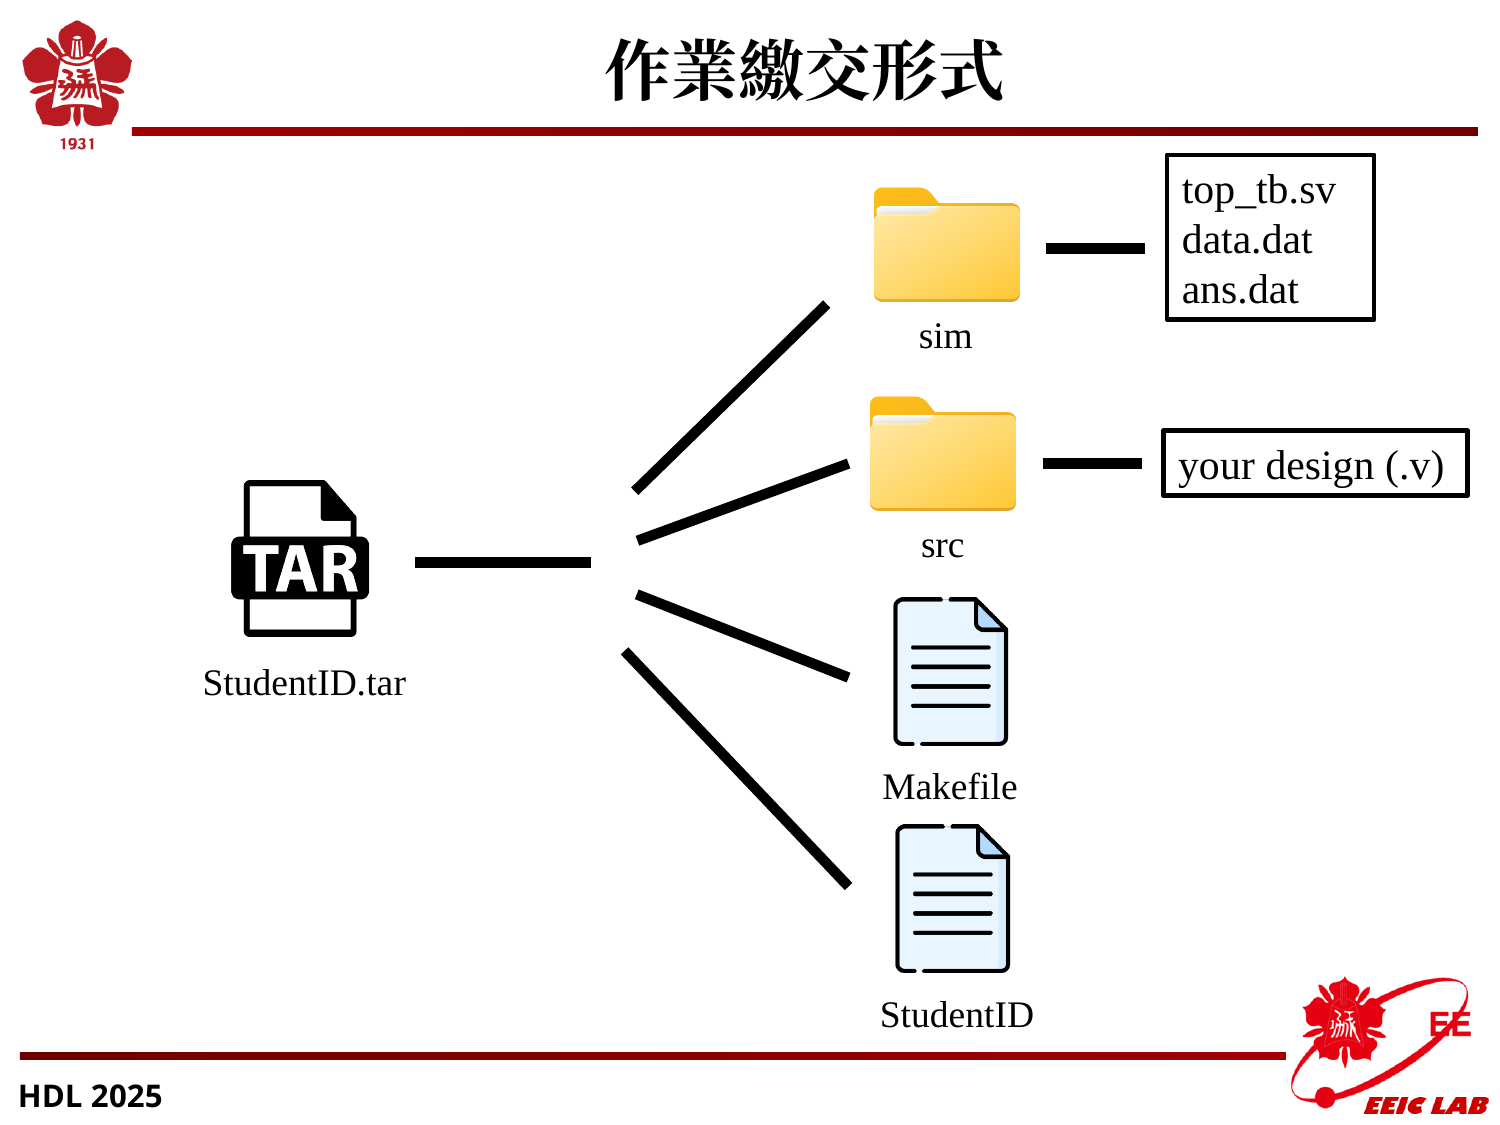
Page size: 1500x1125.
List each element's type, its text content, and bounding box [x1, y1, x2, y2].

text_box src [913, 514, 973, 573]
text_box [624, 650, 849, 887]
title 作業繳交形式 [137, 29, 1472, 119]
text_box top_tb.sv data.dat ans.dat [1165, 153, 1376, 322]
text_box your design (.v) [1161, 429, 1469, 498]
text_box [637, 463, 849, 542]
picture [1286, 946, 1491, 1123]
picture [868, 181, 1025, 305]
picture [865, 390, 1022, 514]
picture [878, 824, 1027, 974]
text_box Makefile [874, 754, 1026, 815]
picture [0, 7, 145, 165]
text_box sim [911, 305, 981, 364]
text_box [636, 594, 849, 650]
text_box StudentID.tar [195, 650, 414, 711]
picture [222, 480, 379, 637]
text_box StudentID [872, 982, 1042, 1043]
picture [875, 597, 1025, 746]
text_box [634, 303, 827, 492]
